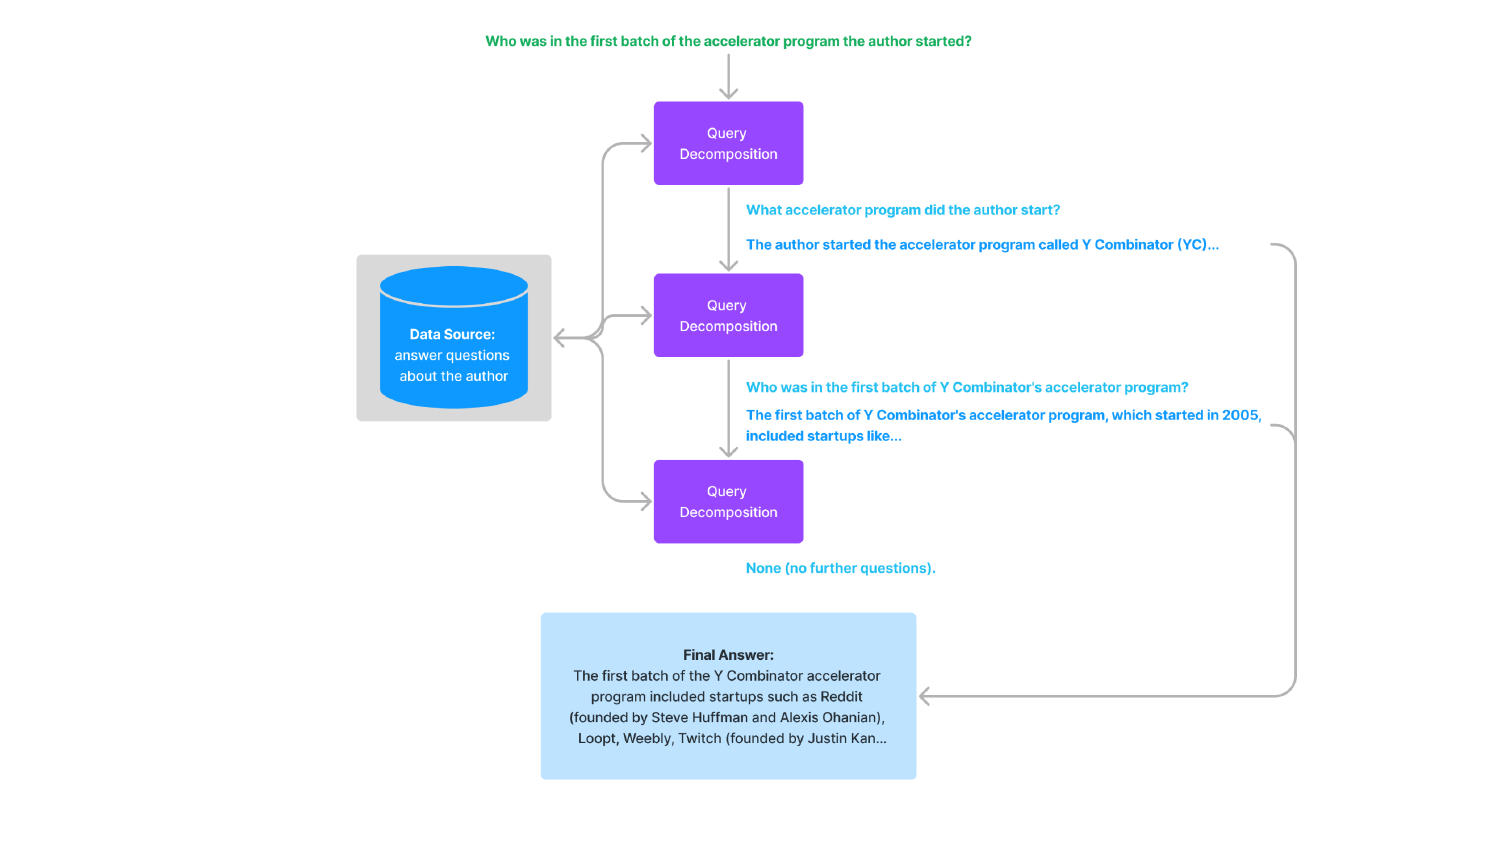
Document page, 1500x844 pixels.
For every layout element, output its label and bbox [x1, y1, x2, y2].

picture [339, 4, 1329, 812]
